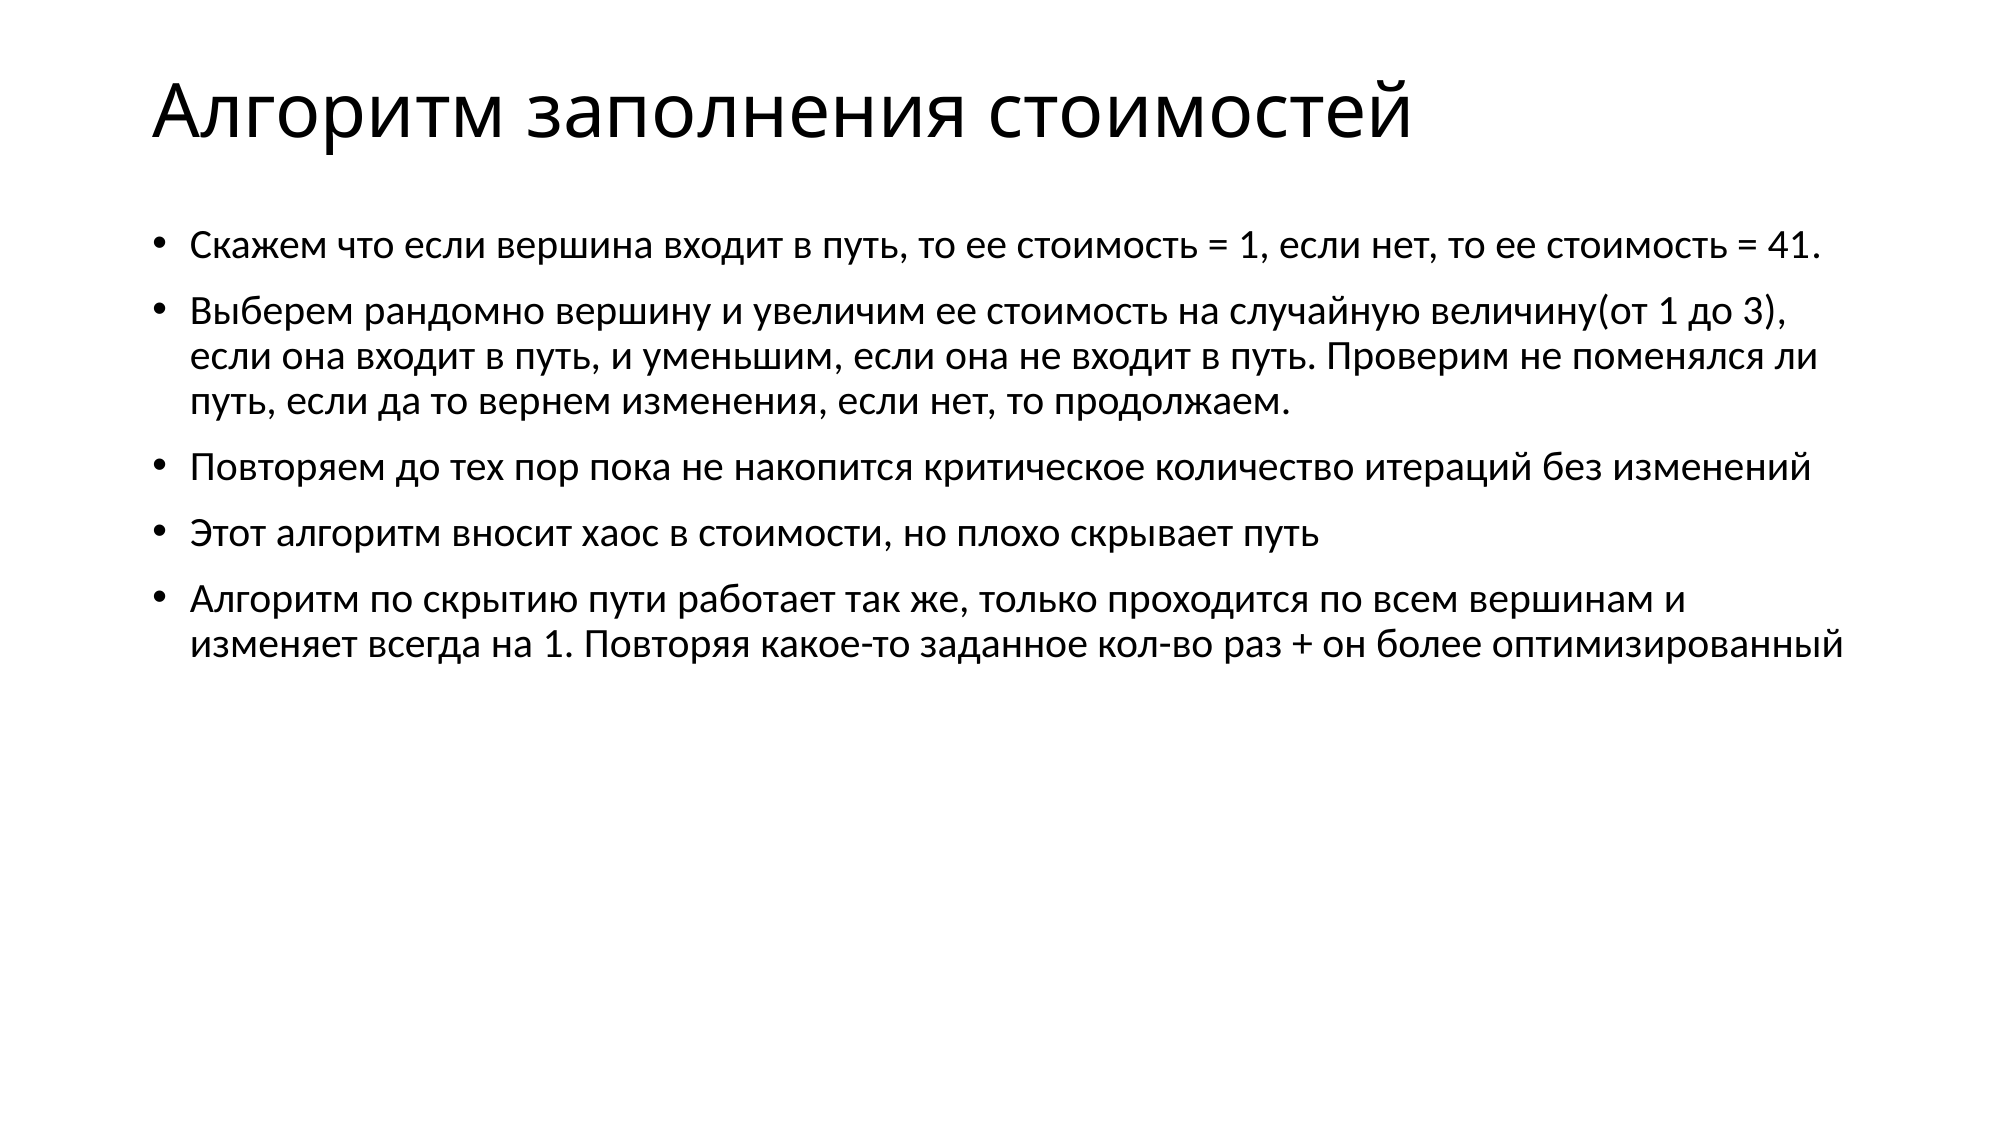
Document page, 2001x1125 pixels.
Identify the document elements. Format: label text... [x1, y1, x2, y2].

title Алгоритм заполнения стоимостей [137, 4, 1863, 215]
list Скажем что если вершина входит в путь, то ее стоимость = 1, если нет, то ее стоимость = 41. Выберем рандомно вершину и увеличим ее стоимость на случайную величину(от 1 до 3), если она входит в путь, и уменьшим, если она не входит в путь. Проверим не поменялся ли путь, если да то вернем изменения, если нет, то продолжаем. Повторяем до тех пор пока не накопится критическое количество итераций без изменений Этот алгоритм вносит хаос в стоимости, но плохо скрывает путь Алгоритм по скрытию пути работает так же, только проходится по всем вершинам и изменяет всегда на 1. Повторяя какое-то заданное кол-во раз + он более оптимизированный [137, 215, 1863, 1075]
